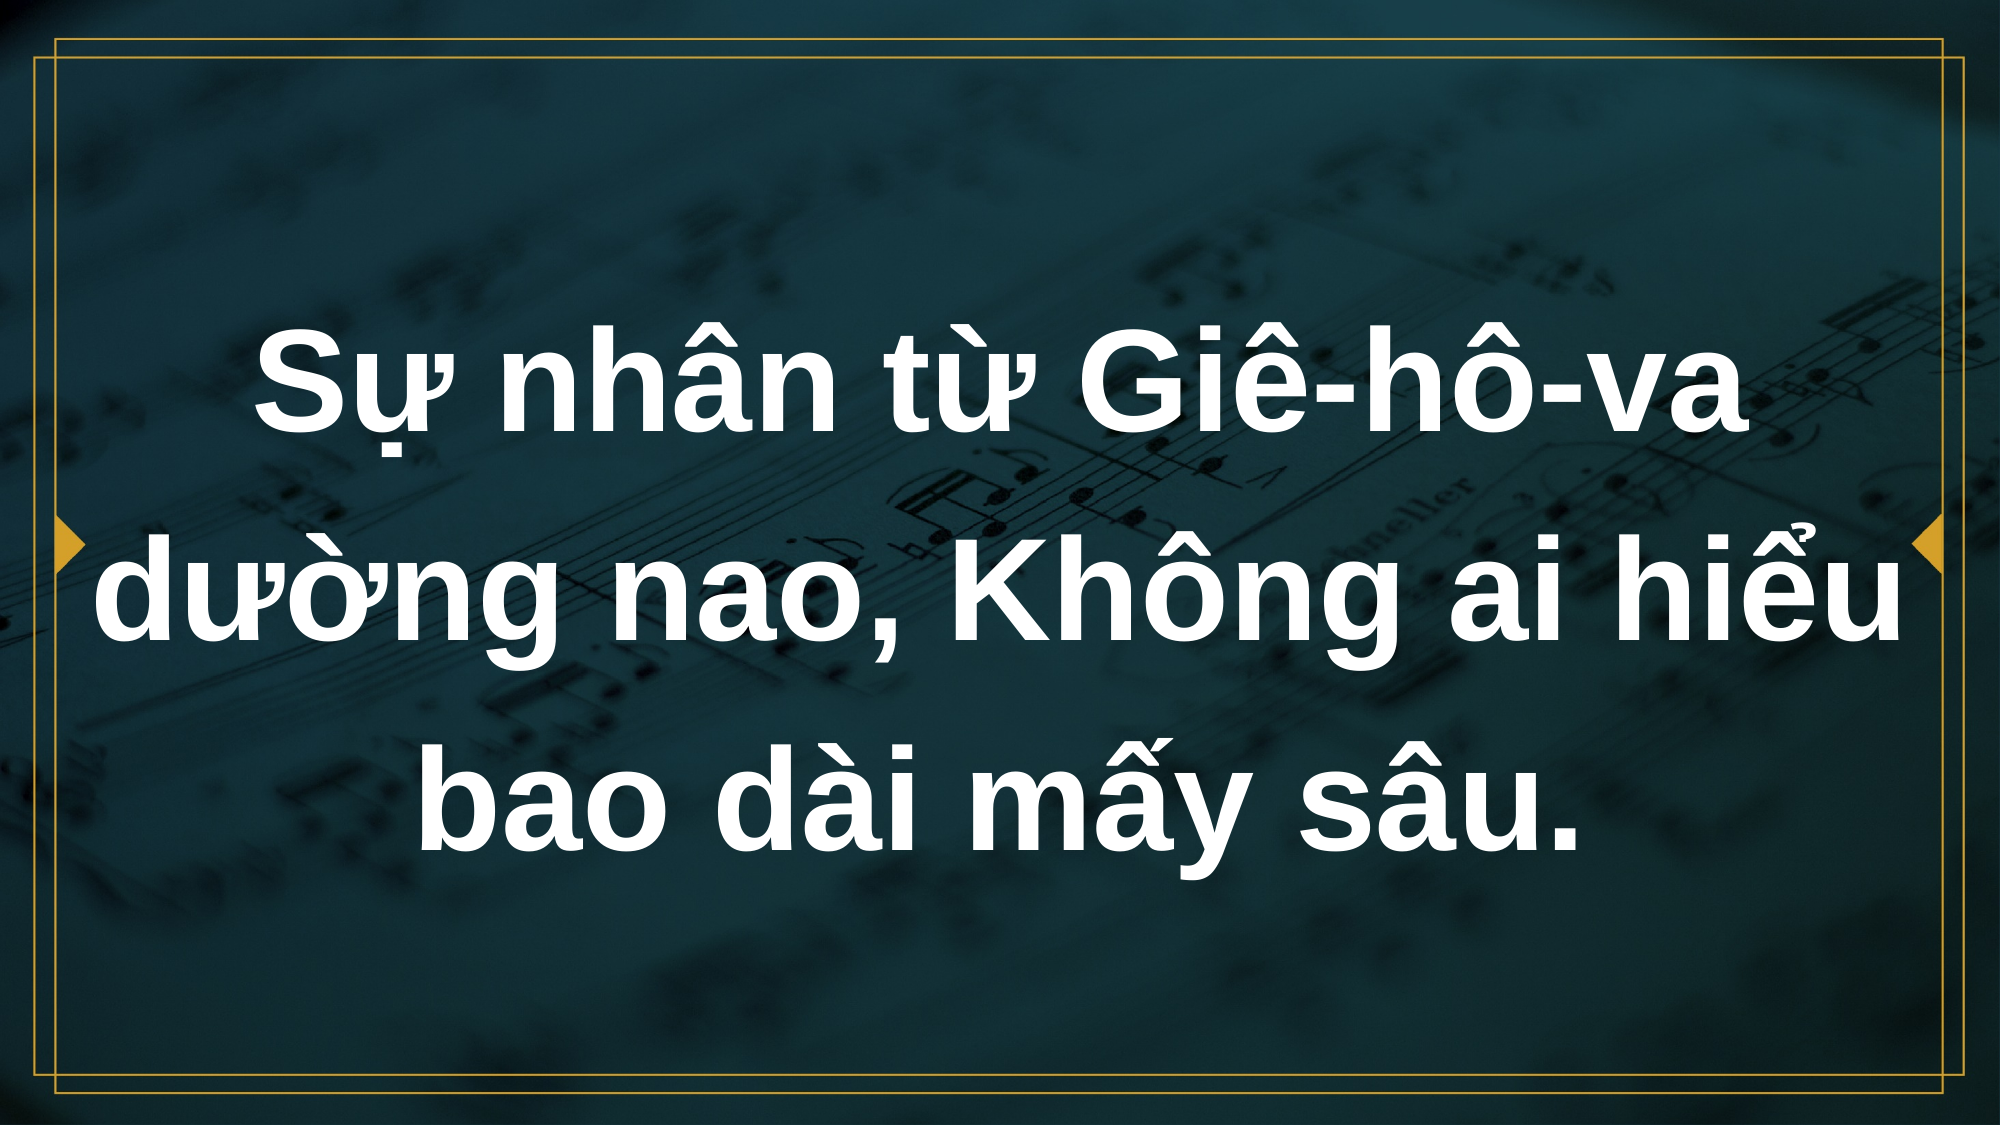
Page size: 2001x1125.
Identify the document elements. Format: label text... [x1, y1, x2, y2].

title Sự nhân từ Giê-hô-va dường nao, Không ai hiểu bao dài mấy sâu. [55, 53, 1945, 1077]
picture [0, 0, 2000, 1125]
